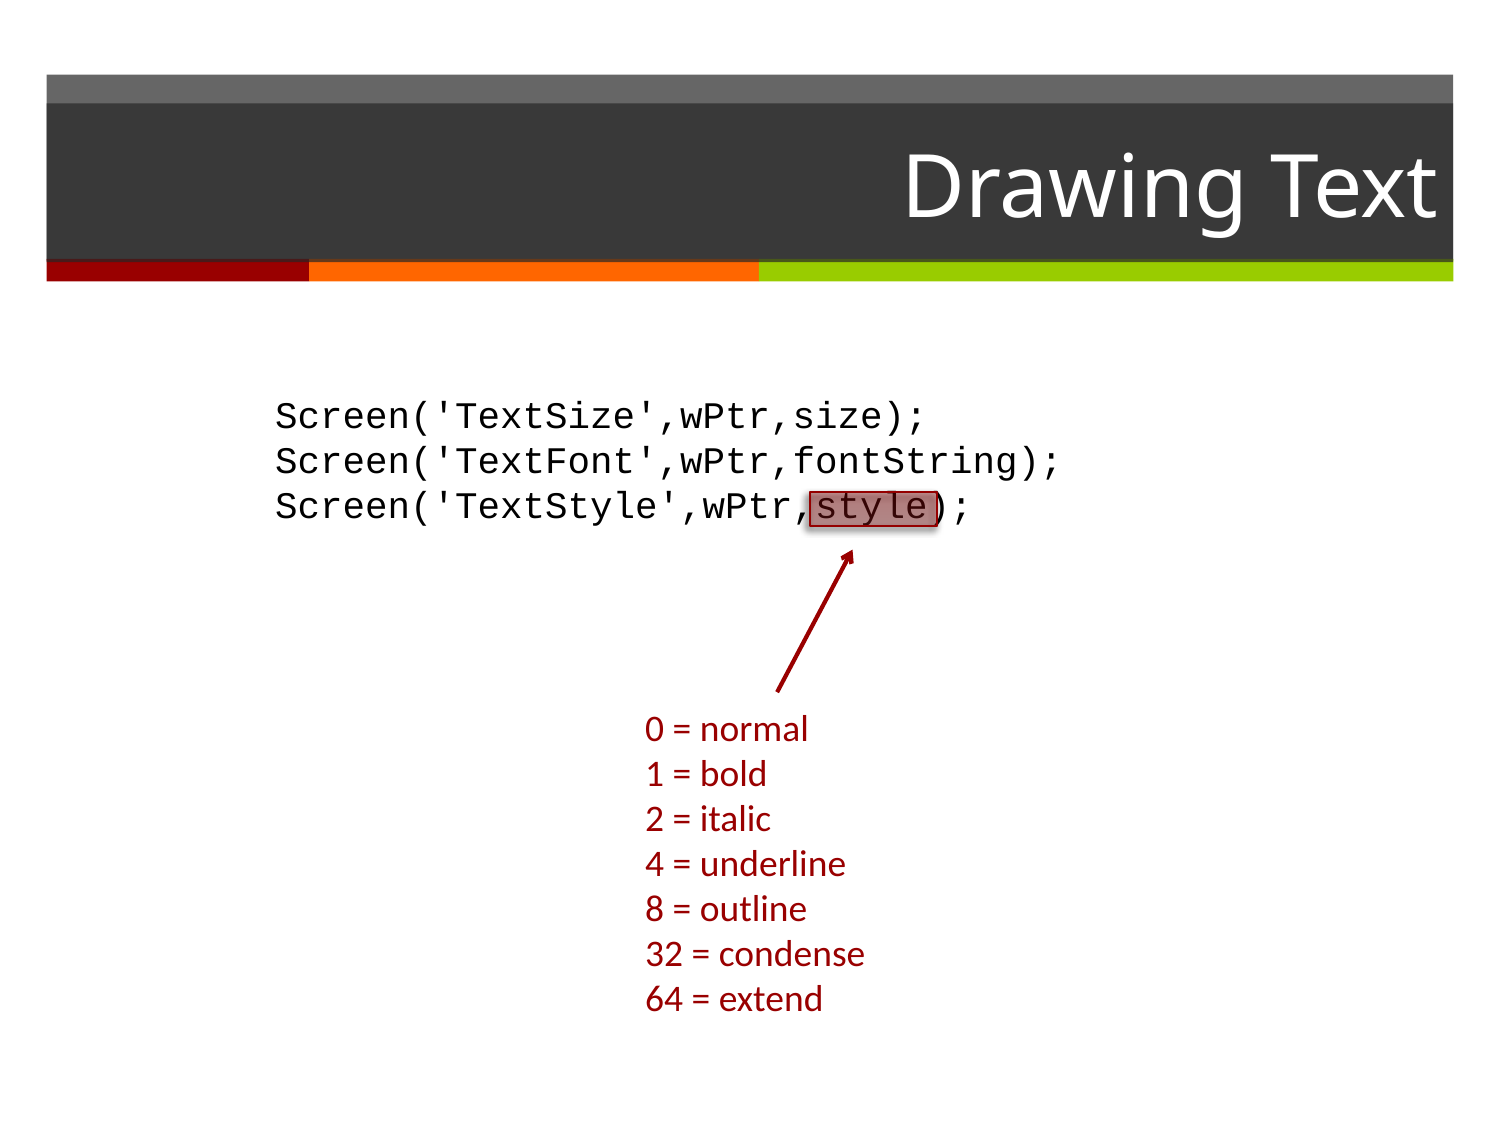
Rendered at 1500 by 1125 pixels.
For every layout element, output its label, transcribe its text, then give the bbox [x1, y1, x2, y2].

title Drawing Text [46, 103, 1454, 263]
text_box 0 = normal 1 = bold 2 = italic 4 = underline 8 = outline 32 = condense 64 = extend [630, 696, 1031, 1026]
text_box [776, 549, 854, 693]
text_box Screen('TextSize',wPtr,size); Screen('TextFont',wPtr,fontString); Screen('TextStyle',wPtr,style); [260, 383, 1127, 579]
text_box [809, 491, 938, 527]
